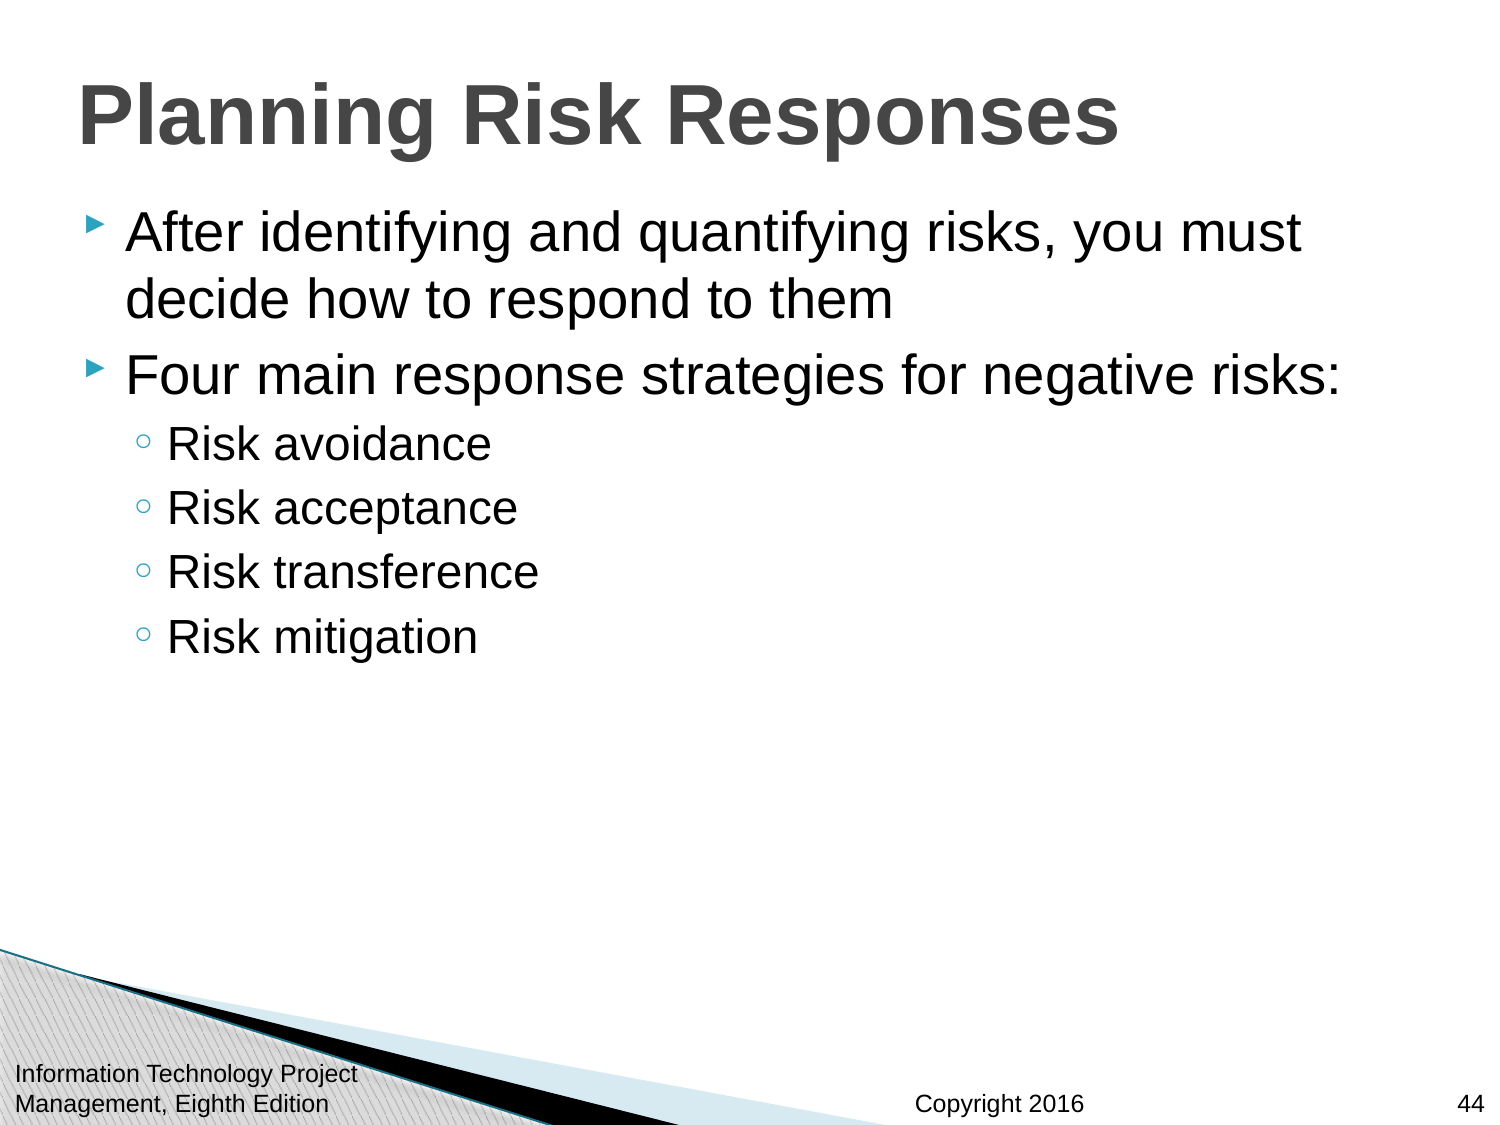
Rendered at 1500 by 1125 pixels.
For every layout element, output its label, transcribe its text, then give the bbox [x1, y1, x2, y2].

title Planning Risk Responses [62, 45, 1425, 175]
footer Information Technology Project Management, Eighth Edition [0, 1065, 425, 1125]
slide_number 44 [1408, 1065, 1500, 1125]
list After identifying and quantifying risks, you must decide how to respond to them Four main response strategies for negative risks: Risk avoidance Risk acceptance Risk transference Risk mitigation [49, 187, 1438, 938]
